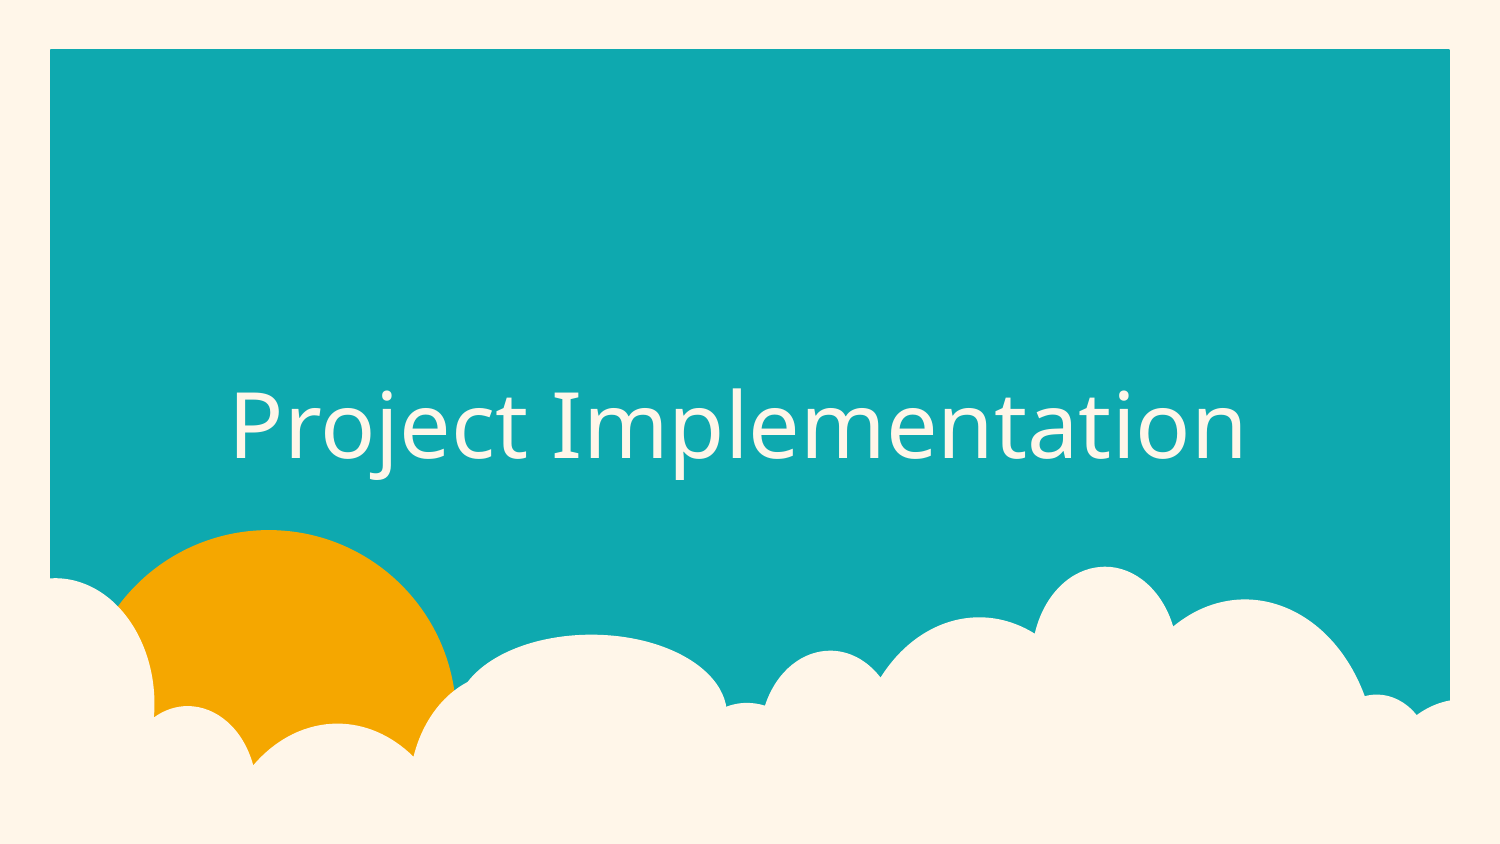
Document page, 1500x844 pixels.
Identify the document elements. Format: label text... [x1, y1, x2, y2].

title Project Implementation [0, 364, 1478, 480]
